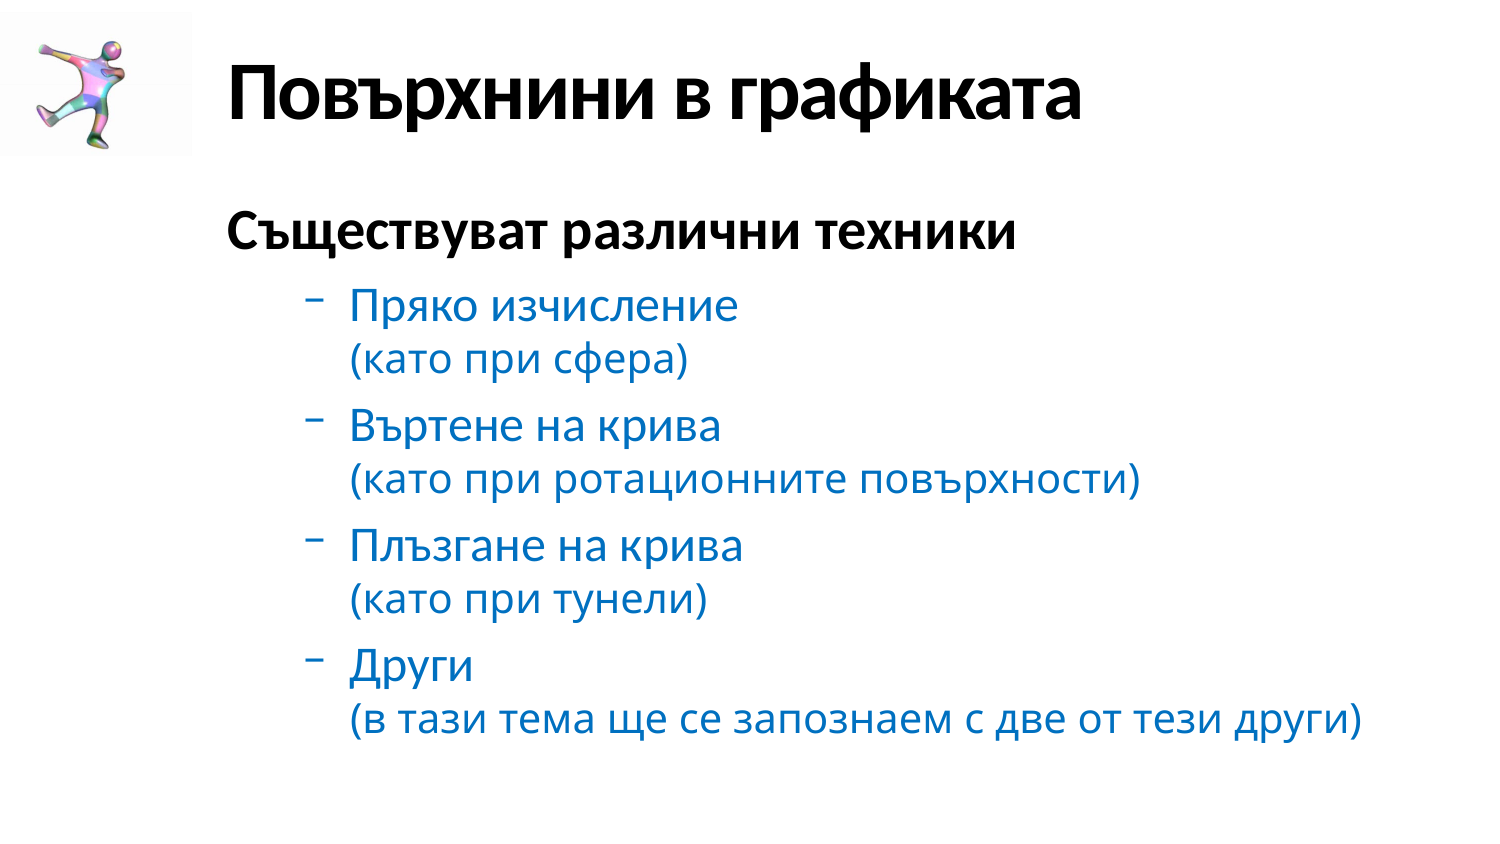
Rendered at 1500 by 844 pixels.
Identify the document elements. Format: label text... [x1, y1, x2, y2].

title Повърхнини в графиката [212, 21, 1500, 150]
picture [0, 12, 192, 156]
list Съществуват различни техники Пряко изчисление (като при сфера) Въртене на крива (като при ротационните повърхности) Плъзгане на крива (като при тунели) Други (в тази тема ще се запознаем с две от тези други) [212, 184, 1500, 797]
